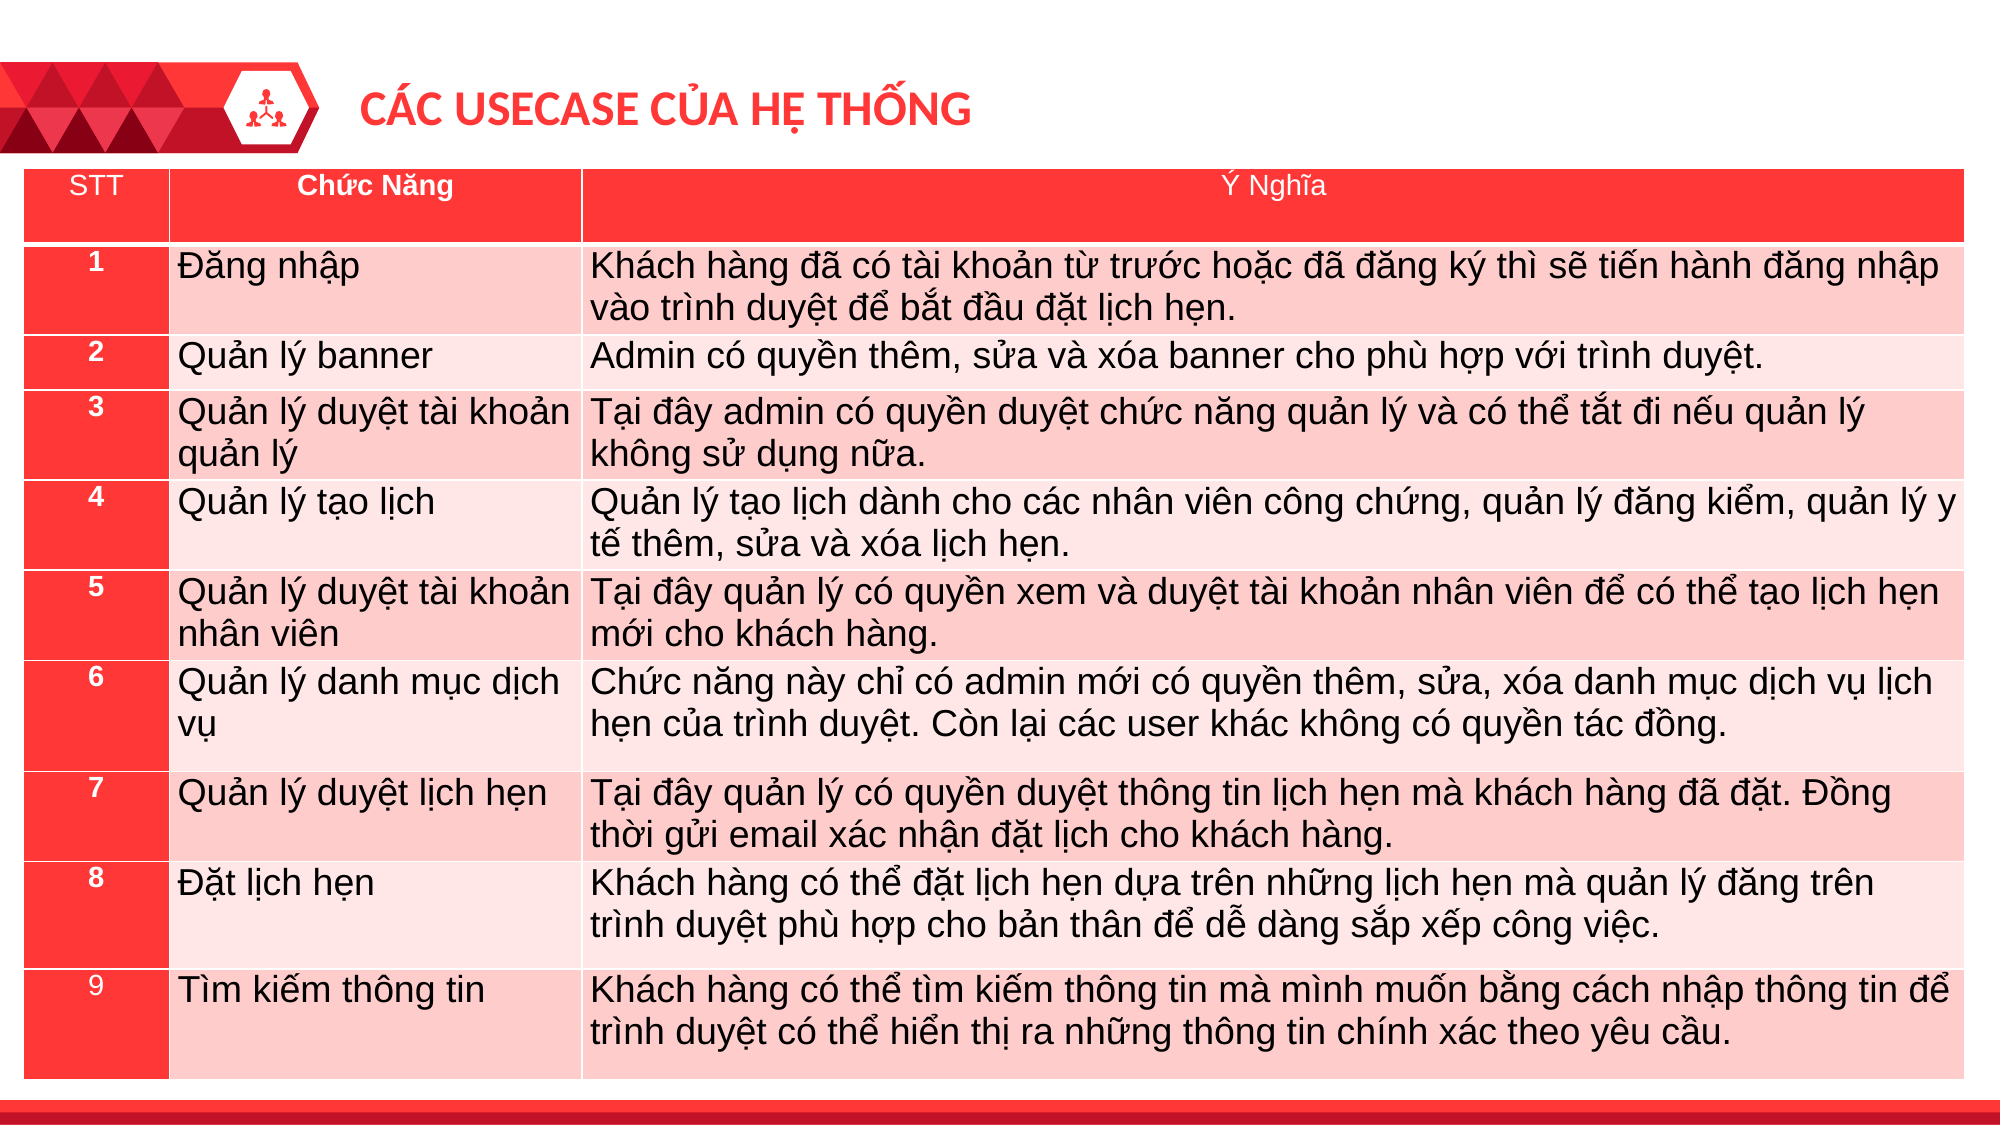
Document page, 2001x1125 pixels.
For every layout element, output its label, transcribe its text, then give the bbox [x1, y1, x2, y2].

table_cell Tại đây admin có quyền duyệt chức năng quản lý và có thể tắt đi nếu quản lý không sử dụng nữa. [583, 391, 1964, 479]
table_cell Tại đây quản lý có quyền duyệt thông tin lịch hẹn mà khách hàng đã đặt. Đồng thời gửi email xác nhận đặt lịch cho khách hàng. [583, 772, 1964, 861]
table_cell Đăng nhập [170, 247, 581, 334]
table_cell 2 [24, 336, 169, 389]
table_cell Khách hàng có thể đặt lịch hẹn dựa trên những lịch hẹn mà quản lý đăng trên trình duyệt phù hợp cho bản thân để dễ dàng sắp xếp công việc. [583, 862, 1964, 968]
table_cell Khách hàng đã có tài khoản từ trước hoặc đã đăng ký thì sẽ tiến hành đăng nhập vào trình duyệt để bắt đầu đặt lịch hẹn. [583, 247, 1964, 334]
table_cell Tại đây quản lý có quyền xem và duyệt tài khoản nhân viên để có thể tạo lịch hẹn mới cho khách hàng. [583, 571, 1964, 660]
table_cell Quản lý danh mục dịch vụ [170, 661, 581, 771]
table_cell Tìm kiếm thông tin [170, 970, 581, 1079]
table_cell Quản lý tạo lịch dành cho các nhân viên công chứng, quản lý đăng kiểm, quản lý y tế thêm, sửa và xóa lịch hẹn. [583, 481, 1964, 569]
table_header STT [24, 169, 169, 242]
text_box CÁC USECASE CỦA HỆ THỐNG [345, 68, 1225, 143]
table_cell Quản lý duyệt tài khoản quản lý [170, 391, 581, 479]
table_header Chức Năng [170, 169, 581, 242]
table_cell Quản lý duyệt lịch hẹn [170, 772, 581, 861]
table_cell Quản lý banner [170, 336, 581, 389]
table_cell 5 [24, 571, 169, 660]
table_cell 7 [24, 772, 169, 861]
table_cell 4 [24, 481, 169, 569]
table_cell Chức năng này chỉ có admin mới có quyền thêm, sửa, xóa danh mục dịch vụ lịch hẹn của trình duyệt. Còn lại các user khác không có quyền tác đồng. [583, 661, 1964, 771]
table_cell Admin có quyền thêm, sửa và xóa banner cho phù hợp với trình duyệt. [583, 336, 1964, 389]
table_cell 1 [24, 247, 169, 334]
table_header Ý Nghĩa [583, 169, 1964, 242]
table_cell 6 [24, 661, 169, 771]
table_cell 9 [24, 970, 169, 1079]
table_cell Quản lý duyệt tài khoản nhân viên [170, 571, 581, 660]
table_cell Quản lý tạo lịch [170, 481, 581, 569]
table_cell 8 [24, 862, 169, 968]
table_cell Đặt lịch hẹn [170, 862, 581, 968]
table_cell 3 [24, 391, 169, 479]
table_cell Khách hàng có thể tìm kiếm thông tin mà mình muốn bằng cách nhập thông tin để trình duyệt có thể hiển thị ra những thông tin chính xác theo yêu cầu. [583, 970, 1964, 1079]
